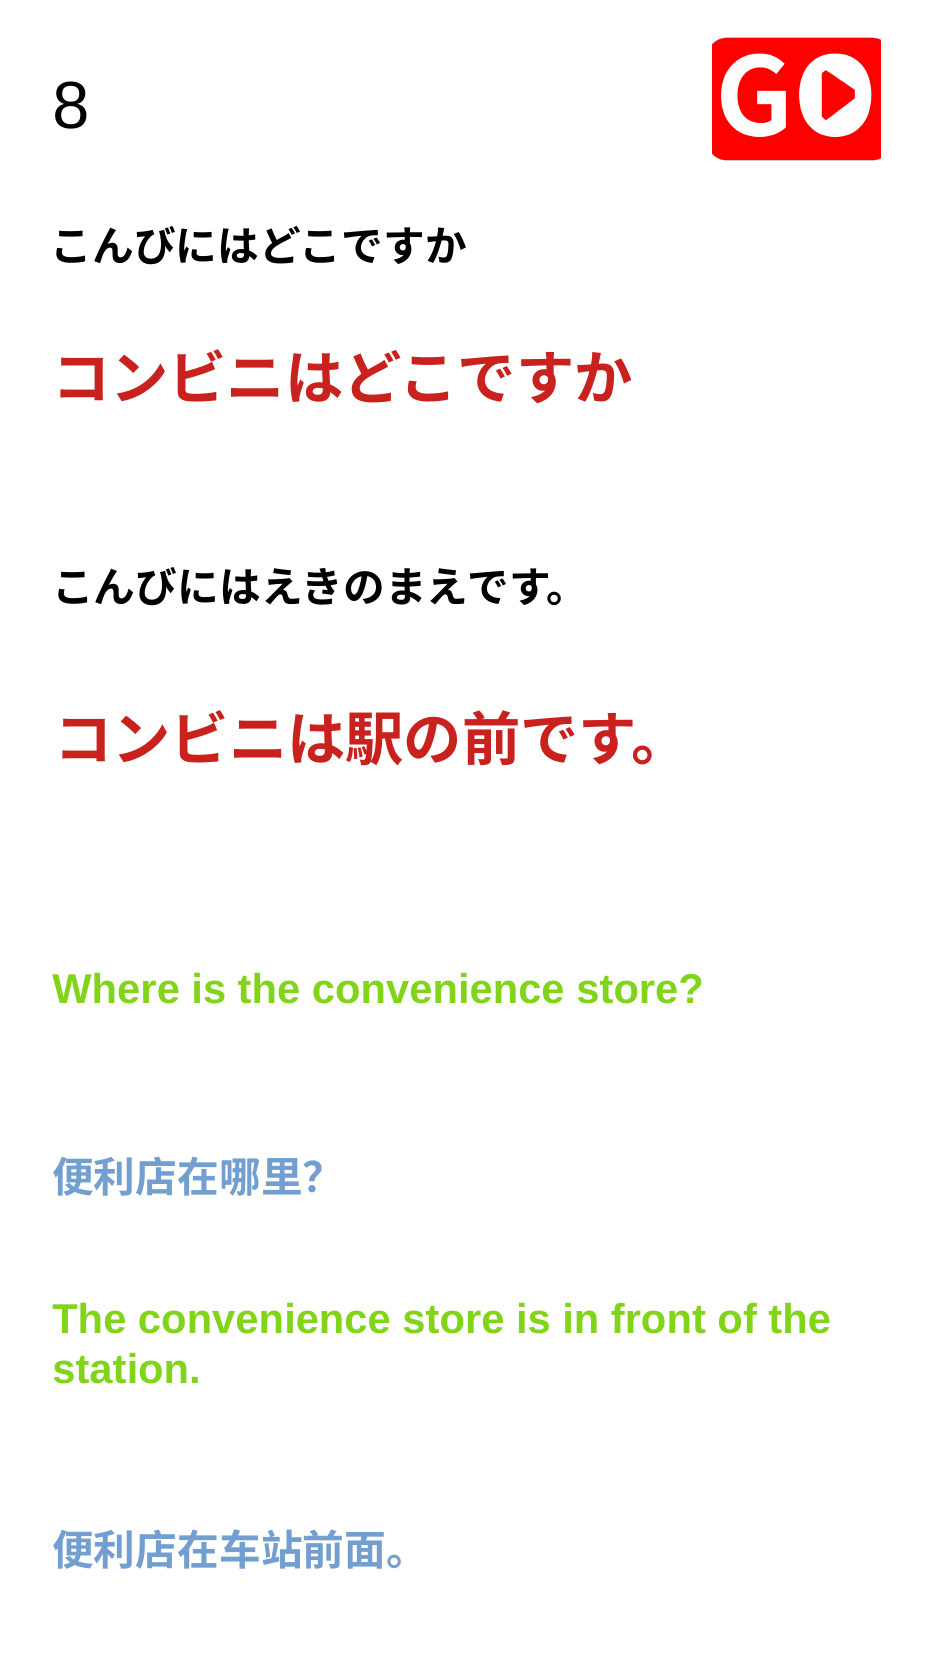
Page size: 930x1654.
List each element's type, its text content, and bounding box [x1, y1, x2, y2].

text_box Where is the convenience store? [37, 913, 898, 1061]
text_box コンビニはどこですか [37, 302, 898, 450]
text_box こんびにはどこですか [35, 171, 896, 319]
text_box コンビニは駅の前です。 [39, 663, 900, 811]
text_box 便利店在车站前面。 [37, 1475, 898, 1623]
text_box The convenience store is in front of the station. [37, 1268, 898, 1416]
text_box こんびにはえきのまえです。 [37, 512, 898, 660]
text_box 便利店在哪里？ [37, 1102, 898, 1250]
text_box 8 [37, 54, 450, 144]
picture [712, 37, 882, 162]
